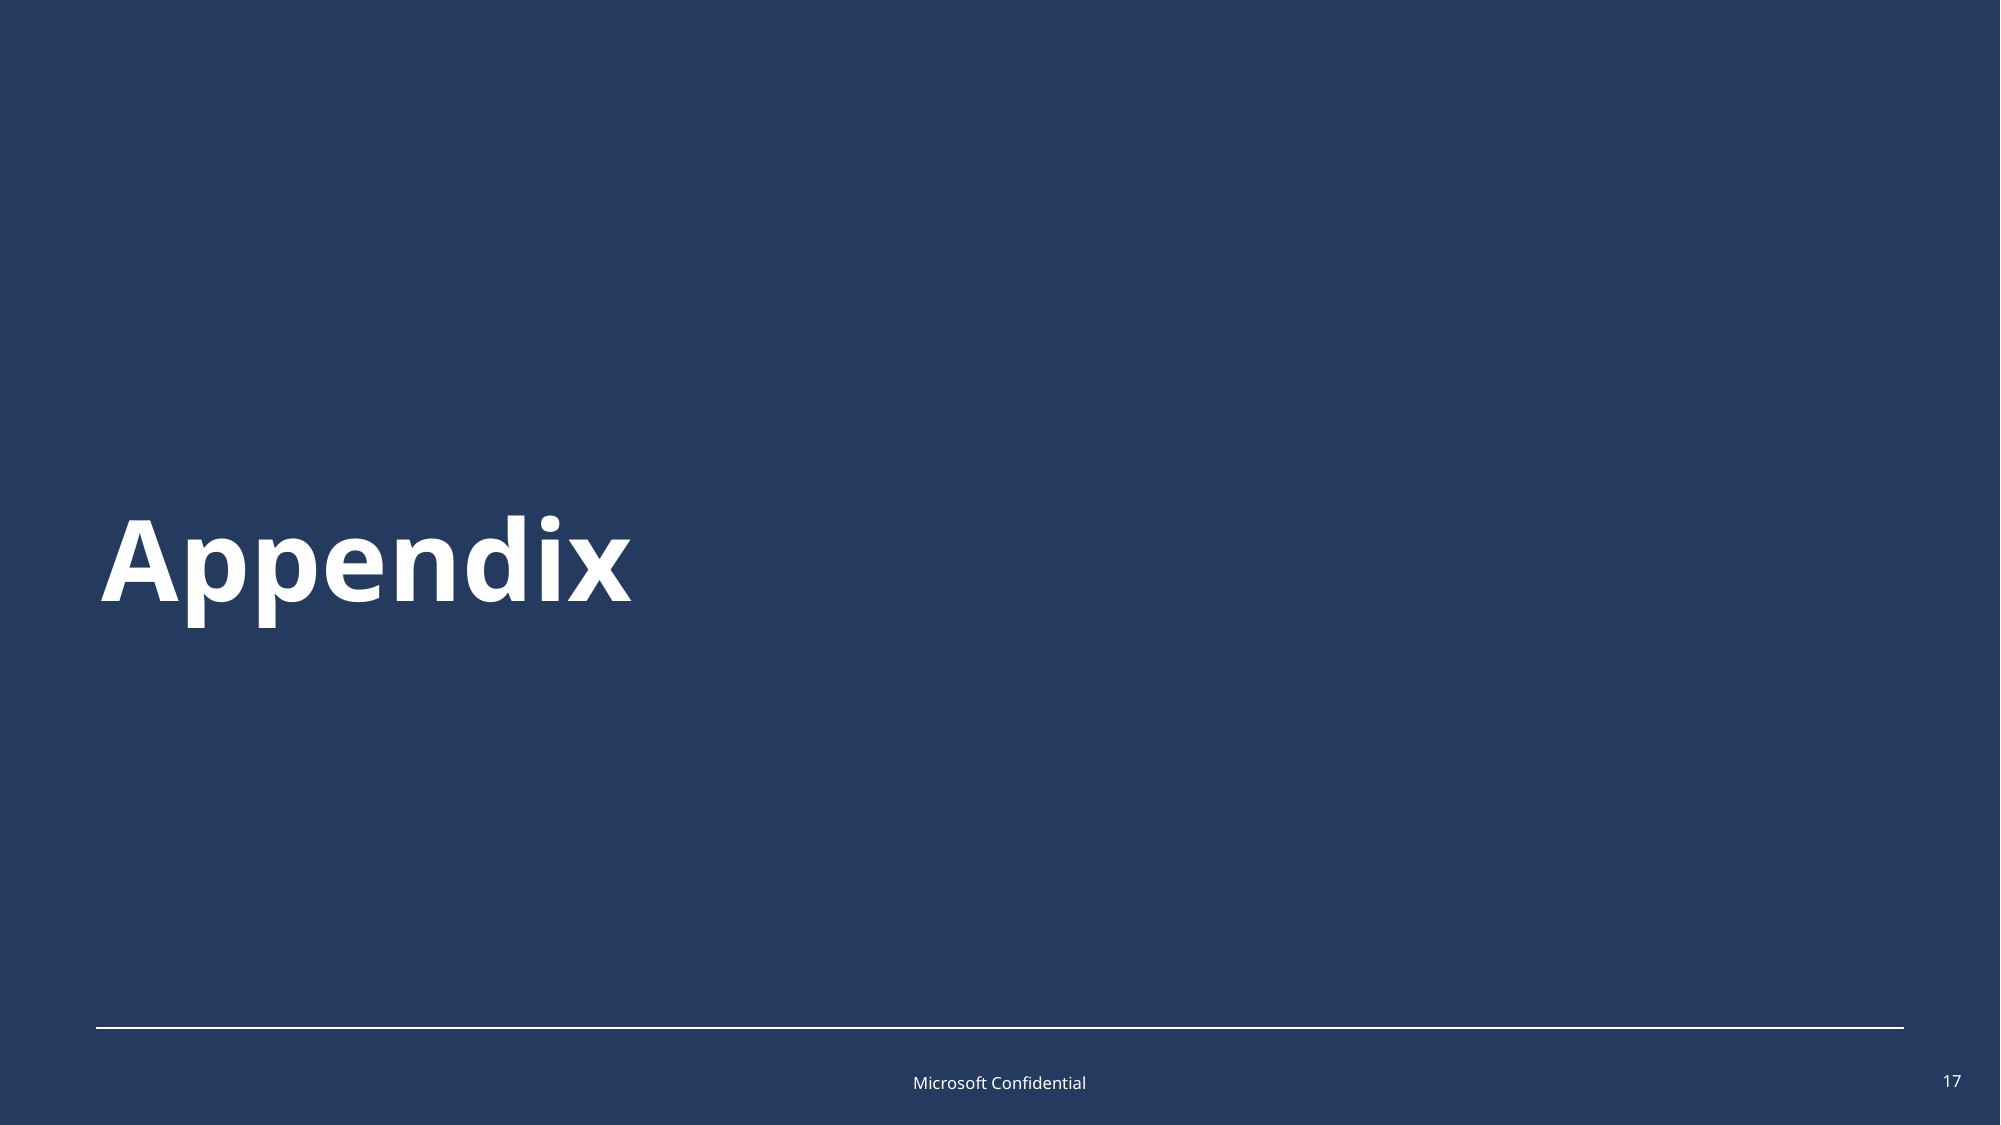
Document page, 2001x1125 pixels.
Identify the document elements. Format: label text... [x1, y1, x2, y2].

footer Microsoft Confidential [662, 1072, 1338, 1093]
slide_number 17 [1918, 1072, 1986, 1093]
title Appendix [101, 488, 1765, 625]
